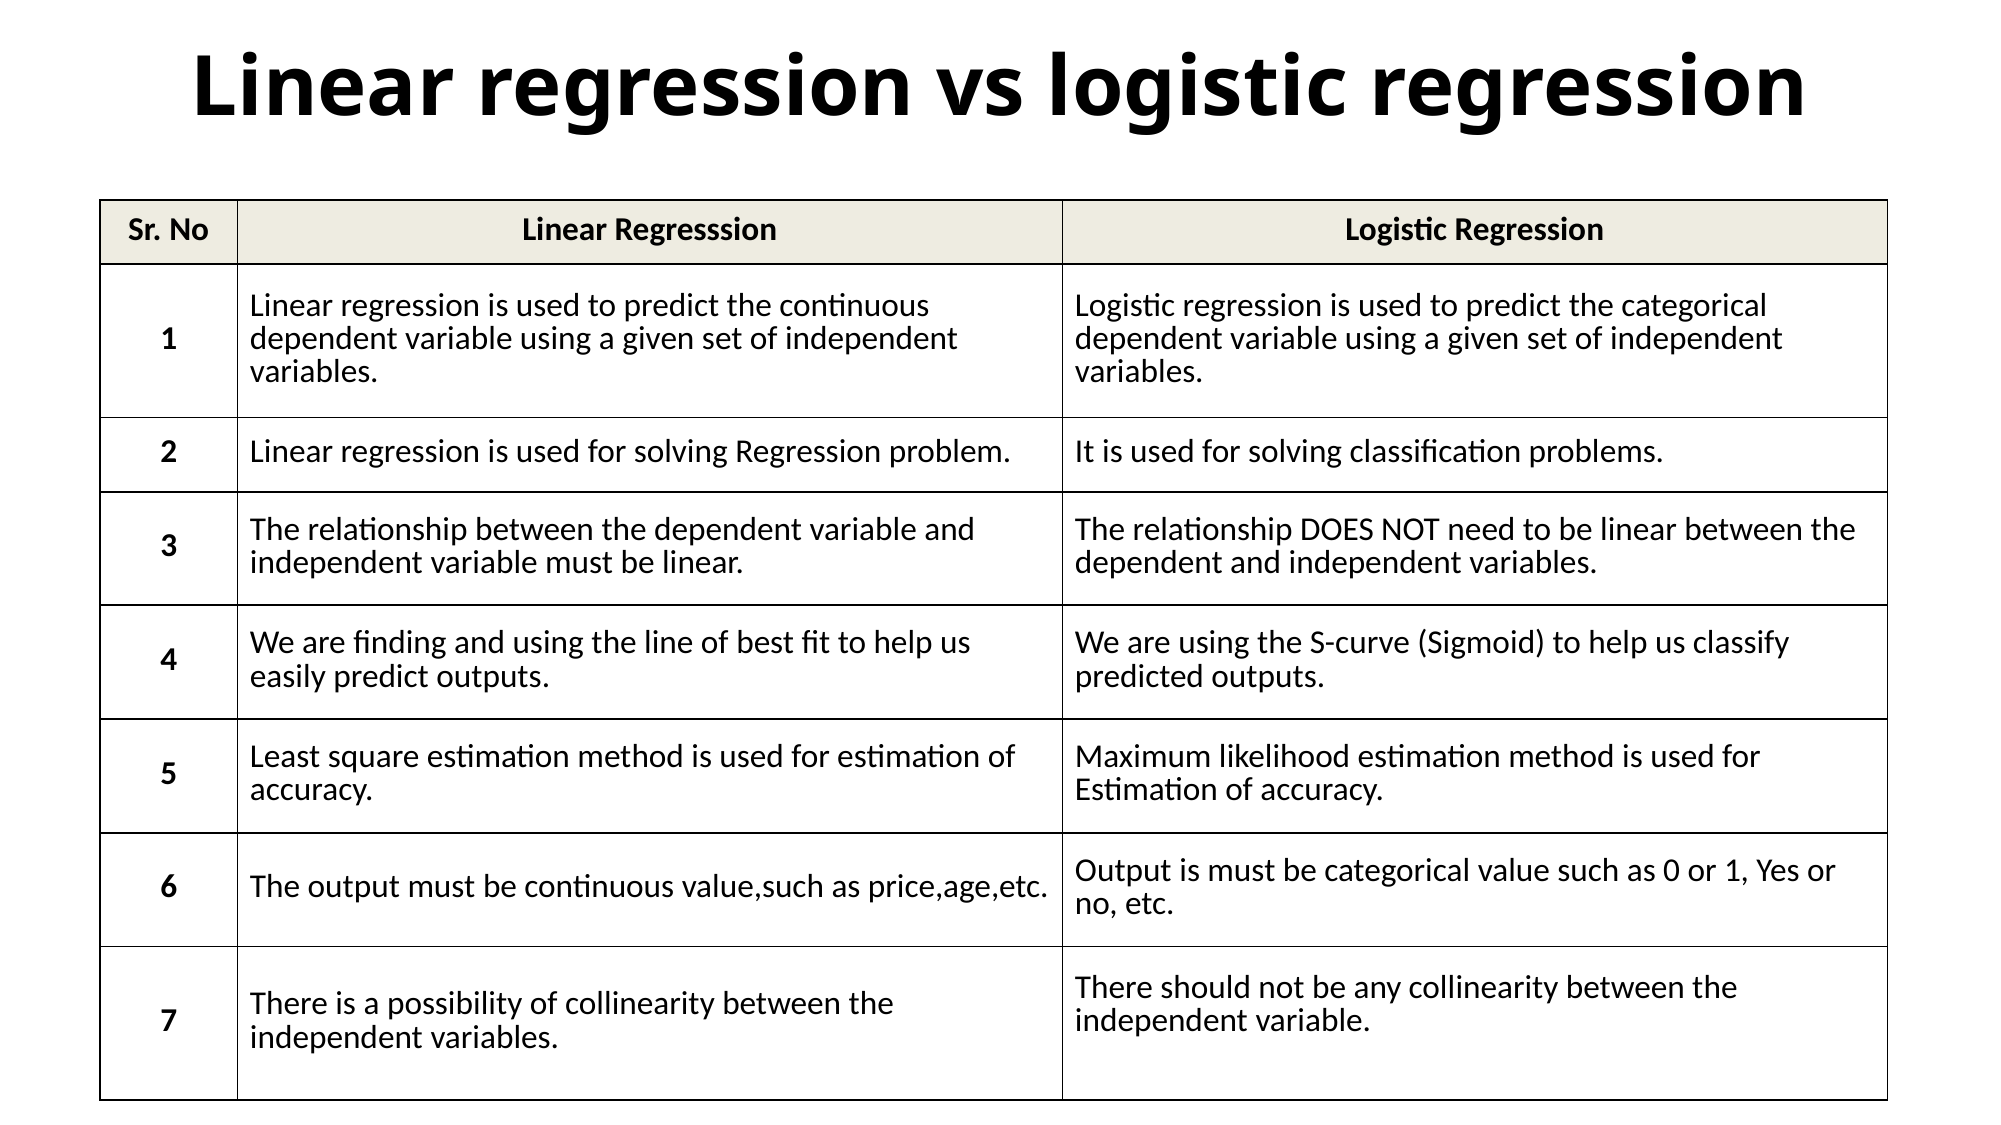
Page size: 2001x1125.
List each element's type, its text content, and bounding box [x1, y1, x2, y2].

table_cell 7 [101, 947, 237, 1099]
table_cell The output must be continuous value,such as price,age,etc. [238, 834, 1062, 946]
table_header Linear Regresssion [238, 201, 1062, 263]
table_cell We are using the S-curve (Sigmoid) to help us classify predicted outputs. [1063, 606, 1887, 718]
table_cell 5 [101, 720, 237, 832]
table_cell Output is must be categorical value such as 0 or 1, Yes or no, etc. [1063, 834, 1887, 946]
table_cell 4 [101, 606, 237, 718]
table_cell 1 [101, 265, 237, 417]
table_cell There should not be any collinearity between the independent variable. [1063, 947, 1887, 1099]
table_cell Linear regression is used for solving Regression problem. [238, 418, 1062, 491]
table_cell There is a possibility of collinearity between the independent variables. [238, 947, 1062, 1099]
title Linear regression vs logistic regression [99, 24, 1900, 213]
table_cell Maximum likelihood estimation method is used for Estimation of accuracy. [1063, 720, 1887, 832]
table_cell Least square estimation method is used for estimation of accuracy. [238, 720, 1062, 832]
table_header Sr. No [101, 201, 237, 263]
table_cell 3 [101, 493, 237, 604]
table_cell Linear regression is used to predict the continuous dependent variable using a given set of independent variables. [238, 265, 1062, 417]
table_cell It is used for solving classification problems. [1063, 418, 1887, 491]
table_cell The relationship between the dependent variable and independent variable must be linear. [238, 493, 1062, 604]
table_cell The relationship DOES NOT need to be linear between the dependent and independent variables. [1063, 493, 1887, 604]
table_cell We are finding and using the line of best fit to help us easily predict outputs. [238, 606, 1062, 718]
table_cell 6 [101, 834, 237, 946]
table_cell Logistic regression is used to predict the categorical dependent variable using a given set of independent variables. [1063, 265, 1887, 417]
table_header Logistic Regression [1063, 201, 1887, 263]
table_cell 2 [101, 418, 237, 491]
